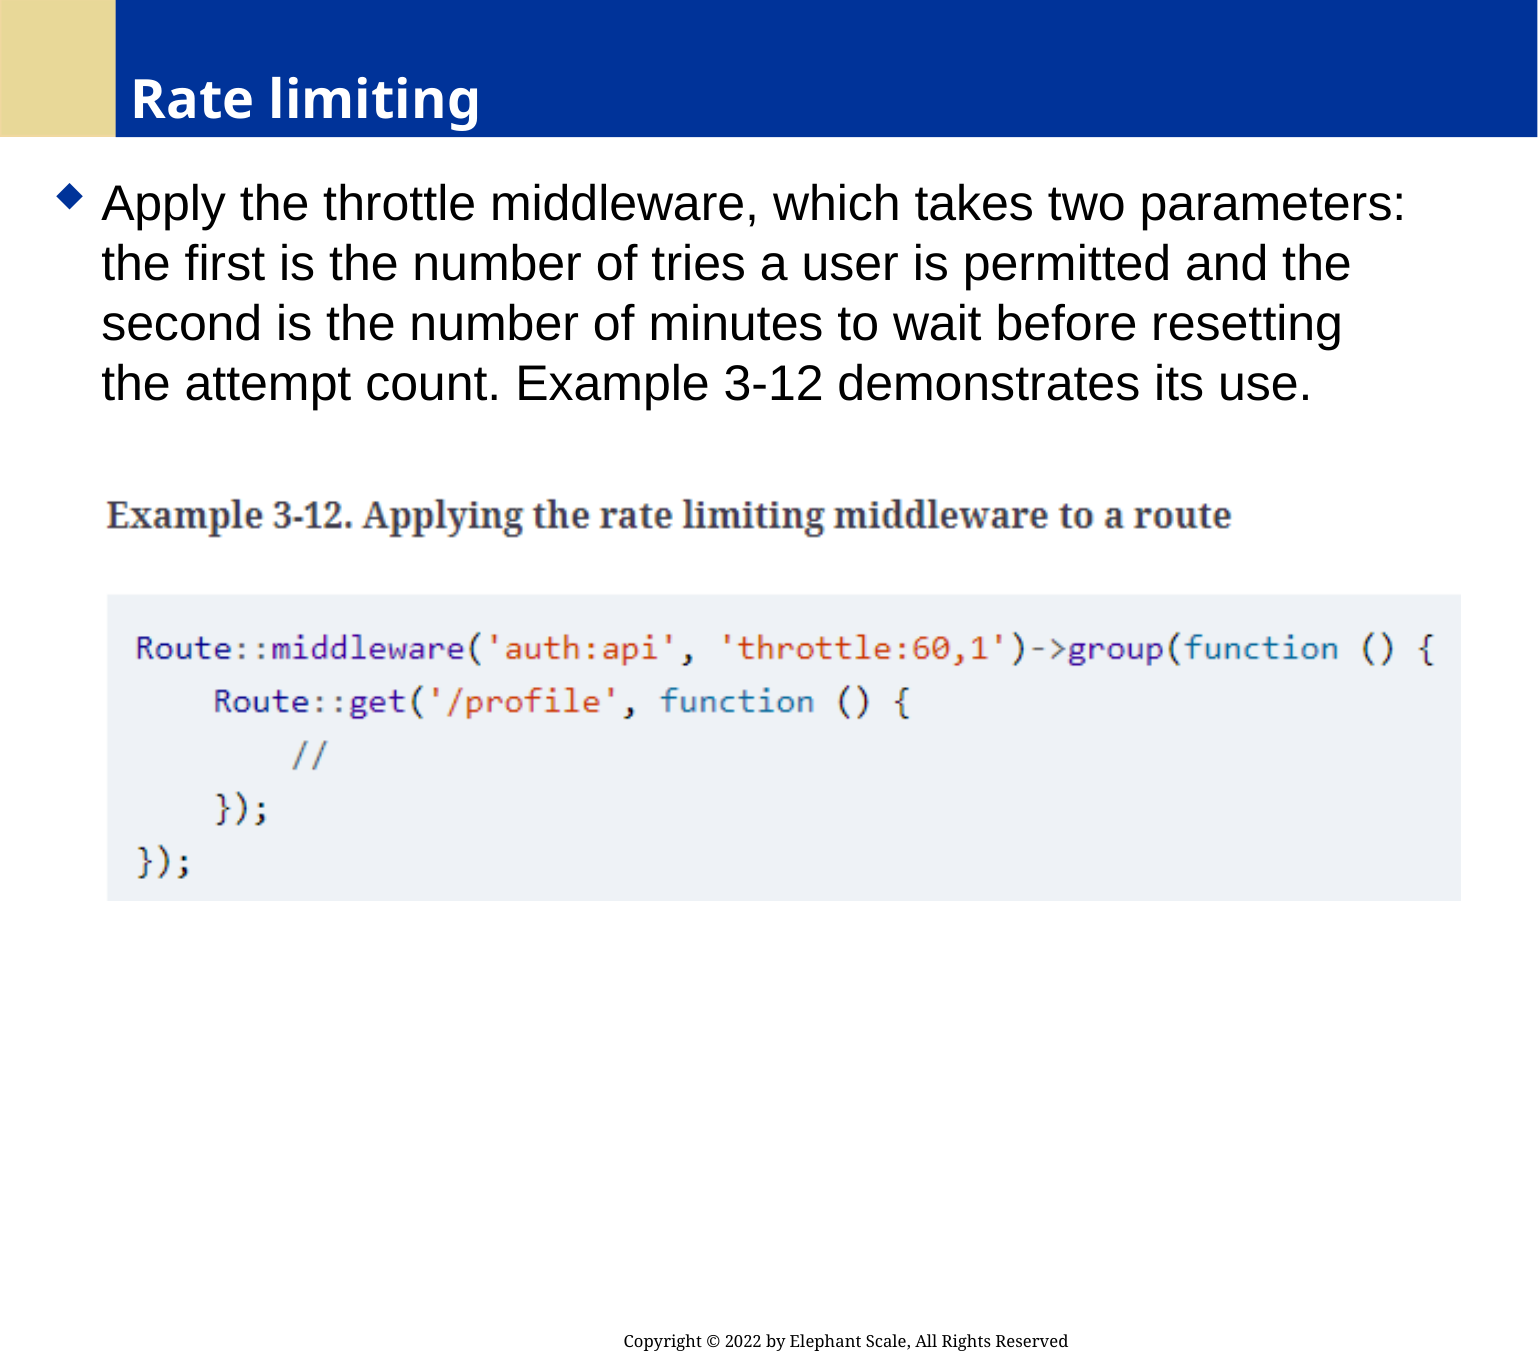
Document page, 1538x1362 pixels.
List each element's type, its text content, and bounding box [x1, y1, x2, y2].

text_box Copyright © 2022 by Elephant Scale, All Rights Reserved [608, 1322, 1085, 1358]
title Rate limiting [115, 0, 1538, 138]
picture [0, 0, 115, 137]
list Apply the throttle middleware, which takes two parameters: the first is the number of tries a user is permitted and the second is the number of minutes to wait before resetting the attempt count. Example 3-12 demonstrates its use. [38, 162, 1432, 1284]
picture [76, 460, 1461, 901]
